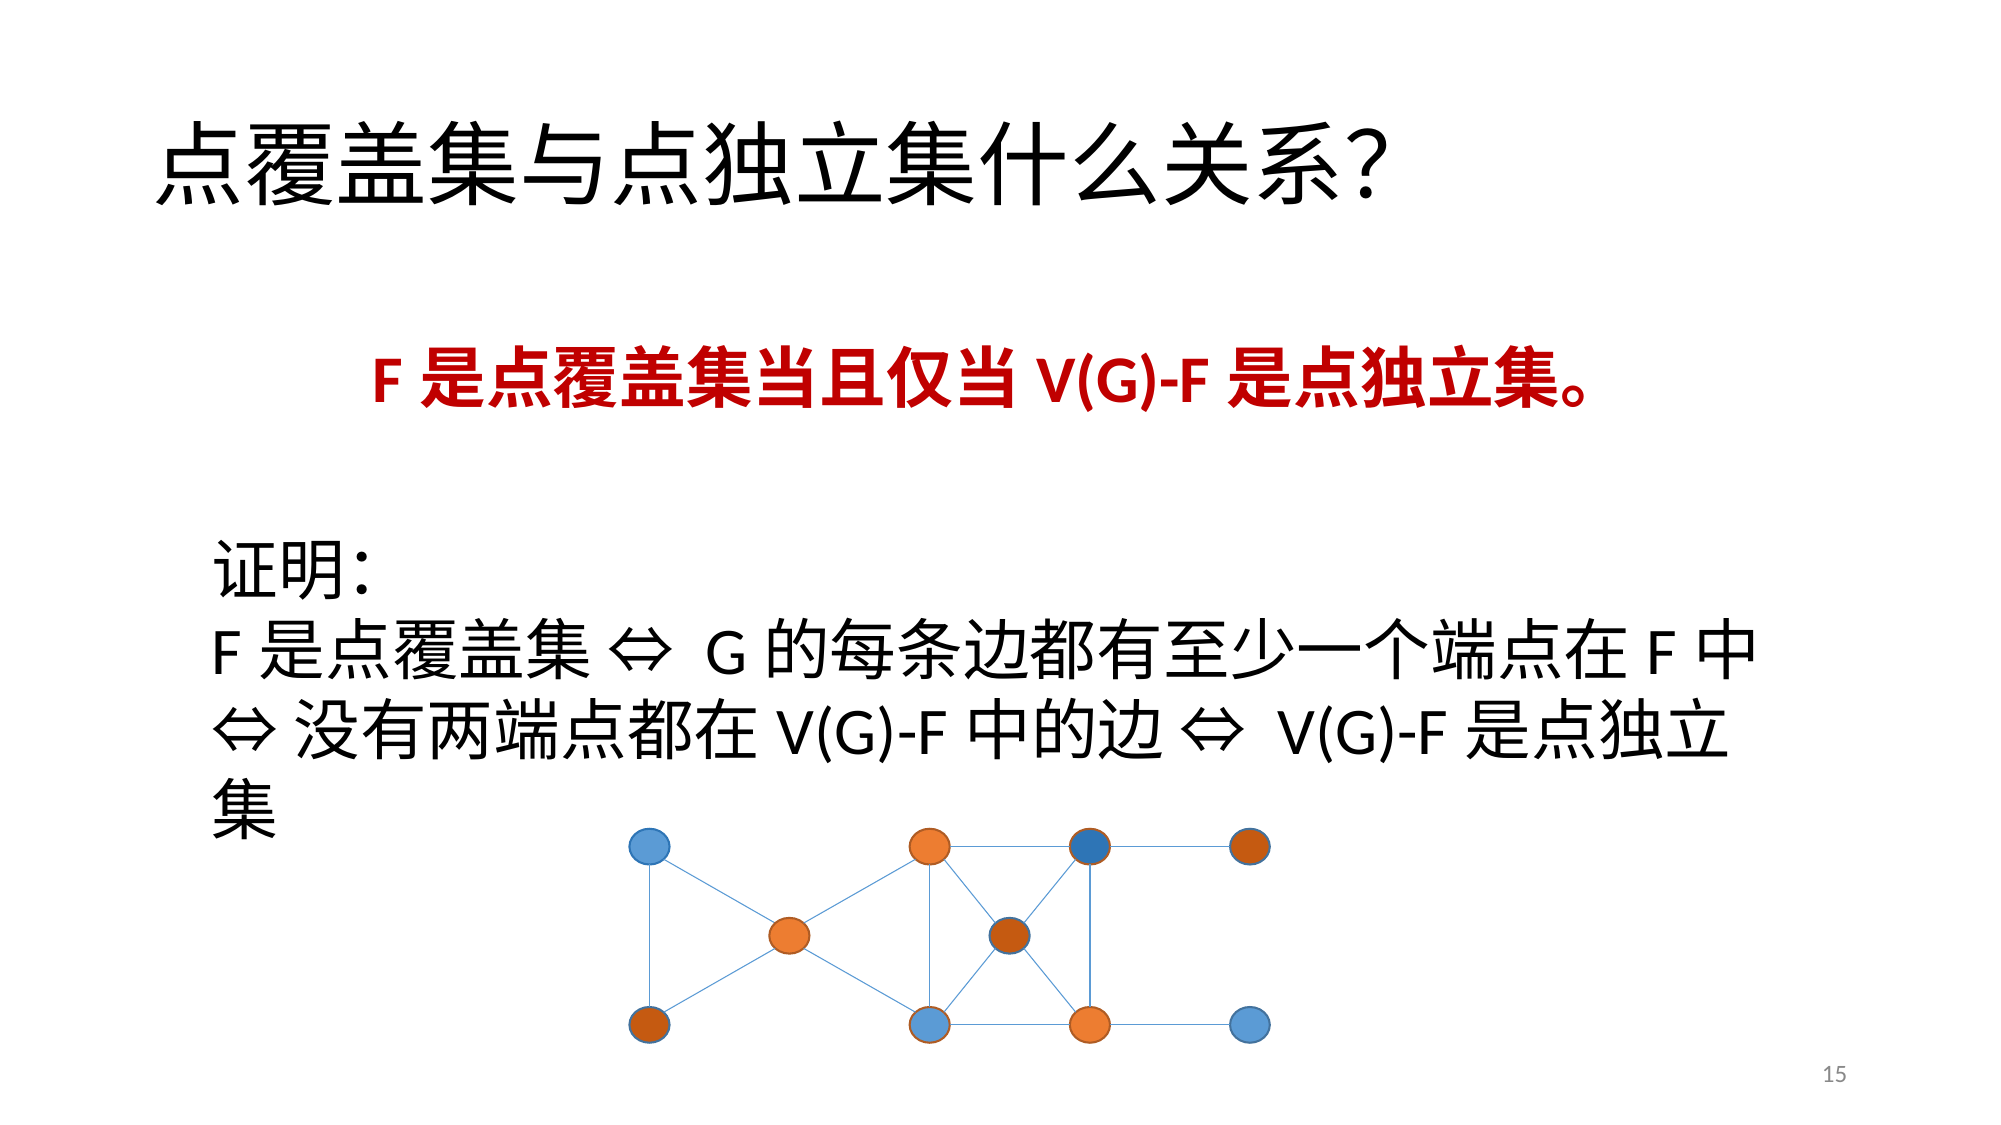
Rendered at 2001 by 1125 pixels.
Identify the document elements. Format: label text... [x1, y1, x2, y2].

list F是点覆盖集当且仅当V(G)-F是点独立集。 [324, 336, 1675, 425]
text_box 证明： F是点覆盖集 ⇔ G的每条边都有至少一个端点在F中 ⇔ 没有两端点都在V(G)-F中的边 ⇔ V(G)-F是点独立集 [197, 520, 1803, 856]
title 点覆盖集与点独立集什么关系？ [137, 59, 1863, 278]
slide_number 15 [1412, 1042, 1863, 1103]
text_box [629, 828, 1270, 1043]
